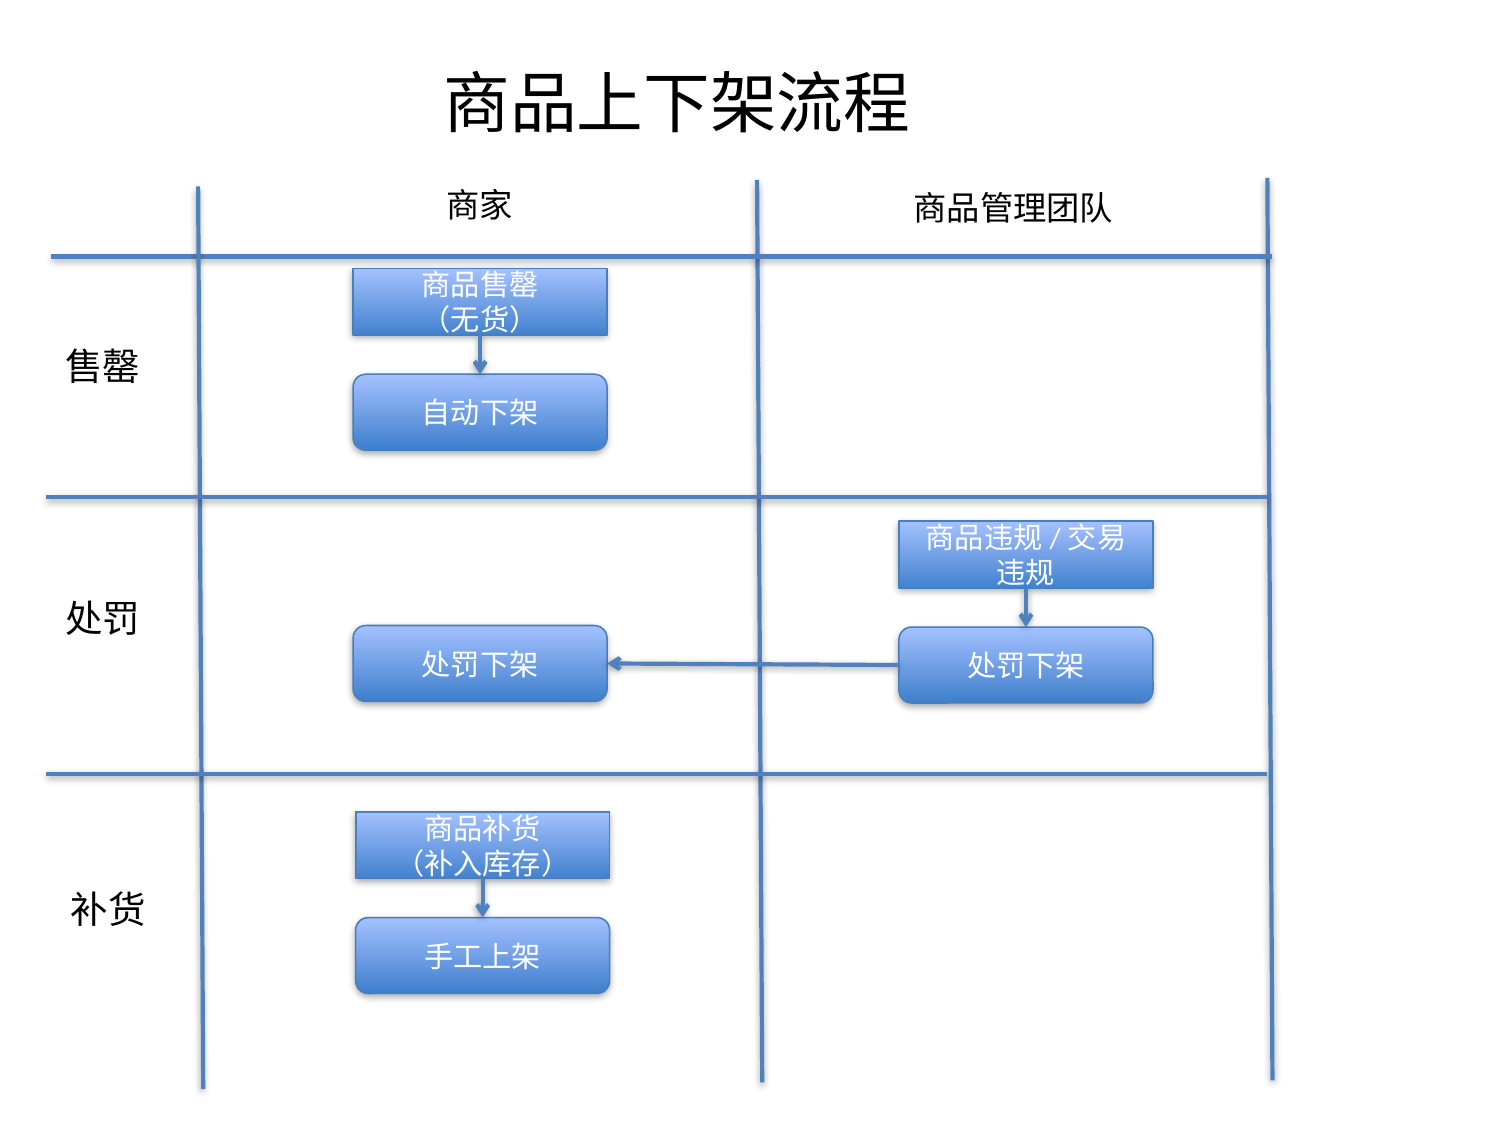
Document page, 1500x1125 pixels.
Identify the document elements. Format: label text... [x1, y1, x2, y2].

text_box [756, 265, 763, 496]
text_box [1267, 177, 1273, 256]
text_box 商品售罄 （无货） [352, 268, 608, 336]
text_box 补货 [55, 878, 181, 939]
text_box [756, 179, 763, 255]
text_box 商品违规/交易违规 [898, 520, 1154, 589]
text_box 处罚下架 [352, 624, 608, 703]
text_box 处罚 [50, 587, 176, 648]
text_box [756, 783, 763, 1083]
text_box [756, 506, 763, 661]
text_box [197, 783, 204, 1090]
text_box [1267, 262, 1273, 1081]
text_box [197, 506, 204, 773]
text_box 售罄 [50, 335, 176, 395]
text_box 商家 [431, 177, 577, 232]
text_box 自动下架 [352, 373, 608, 451]
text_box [197, 186, 204, 496]
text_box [756, 673, 763, 773]
title 商品上下架流程 [142, 24, 1212, 178]
text_box 手工上架 [354, 916, 611, 995]
text_box 商品管理团队 [898, 179, 1184, 235]
text_box 商品补货 （补入库存） [355, 811, 610, 879]
text_box 处罚下架 [898, 626, 1154, 704]
